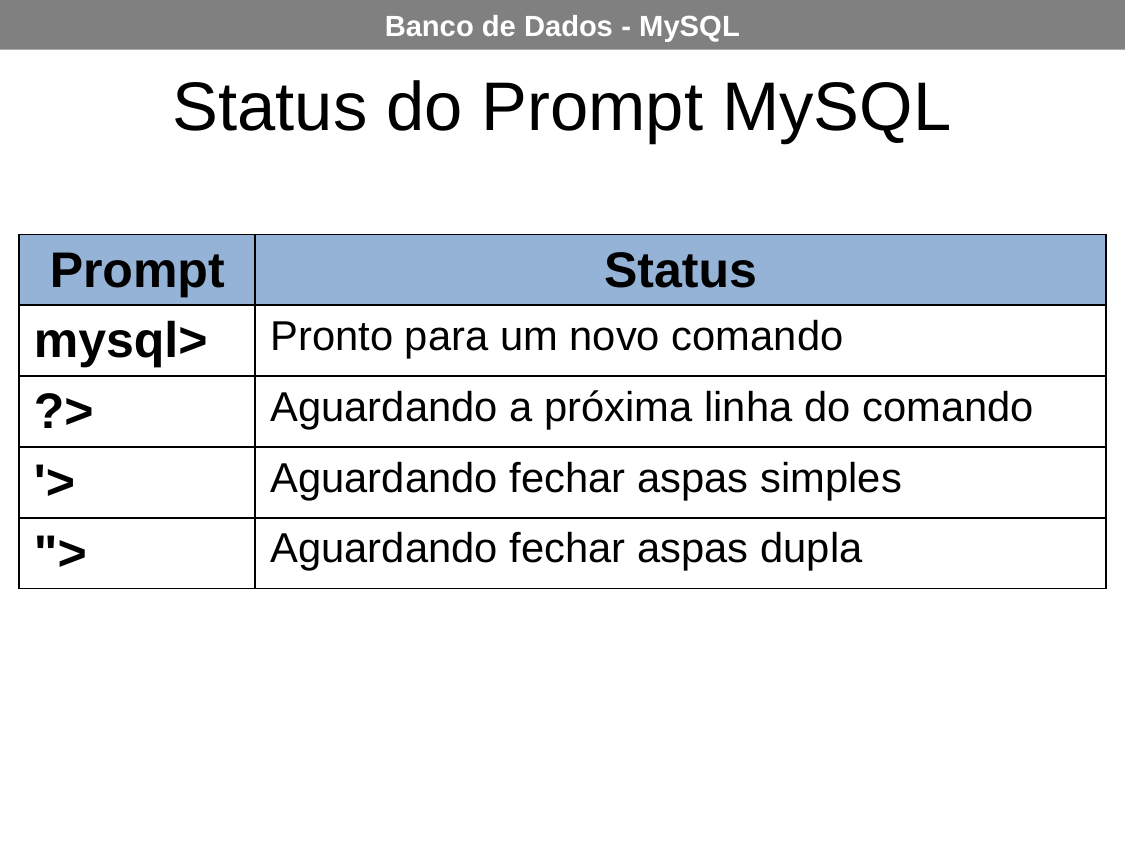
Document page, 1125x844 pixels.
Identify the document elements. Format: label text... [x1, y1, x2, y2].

table_cell Aguardando fechar aspas simples [256, 448, 1105, 517]
table_header Status [256, 235, 1105, 304]
table_cell Aguardando fechar aspas dupla [256, 519, 1105, 588]
table_cell ?> [20, 377, 254, 446]
table_cell Pronto para um novo comando [256, 306, 1105, 375]
table_cell '> [20, 448, 254, 517]
table_cell mysql> [20, 306, 254, 375]
table_cell "> [20, 519, 254, 588]
text_box Status do Prompt MySQL [0, 55, 1125, 151]
table_cell Aguardando a próxima linha do comando [256, 377, 1105, 446]
table_header Prompt [20, 235, 254, 304]
